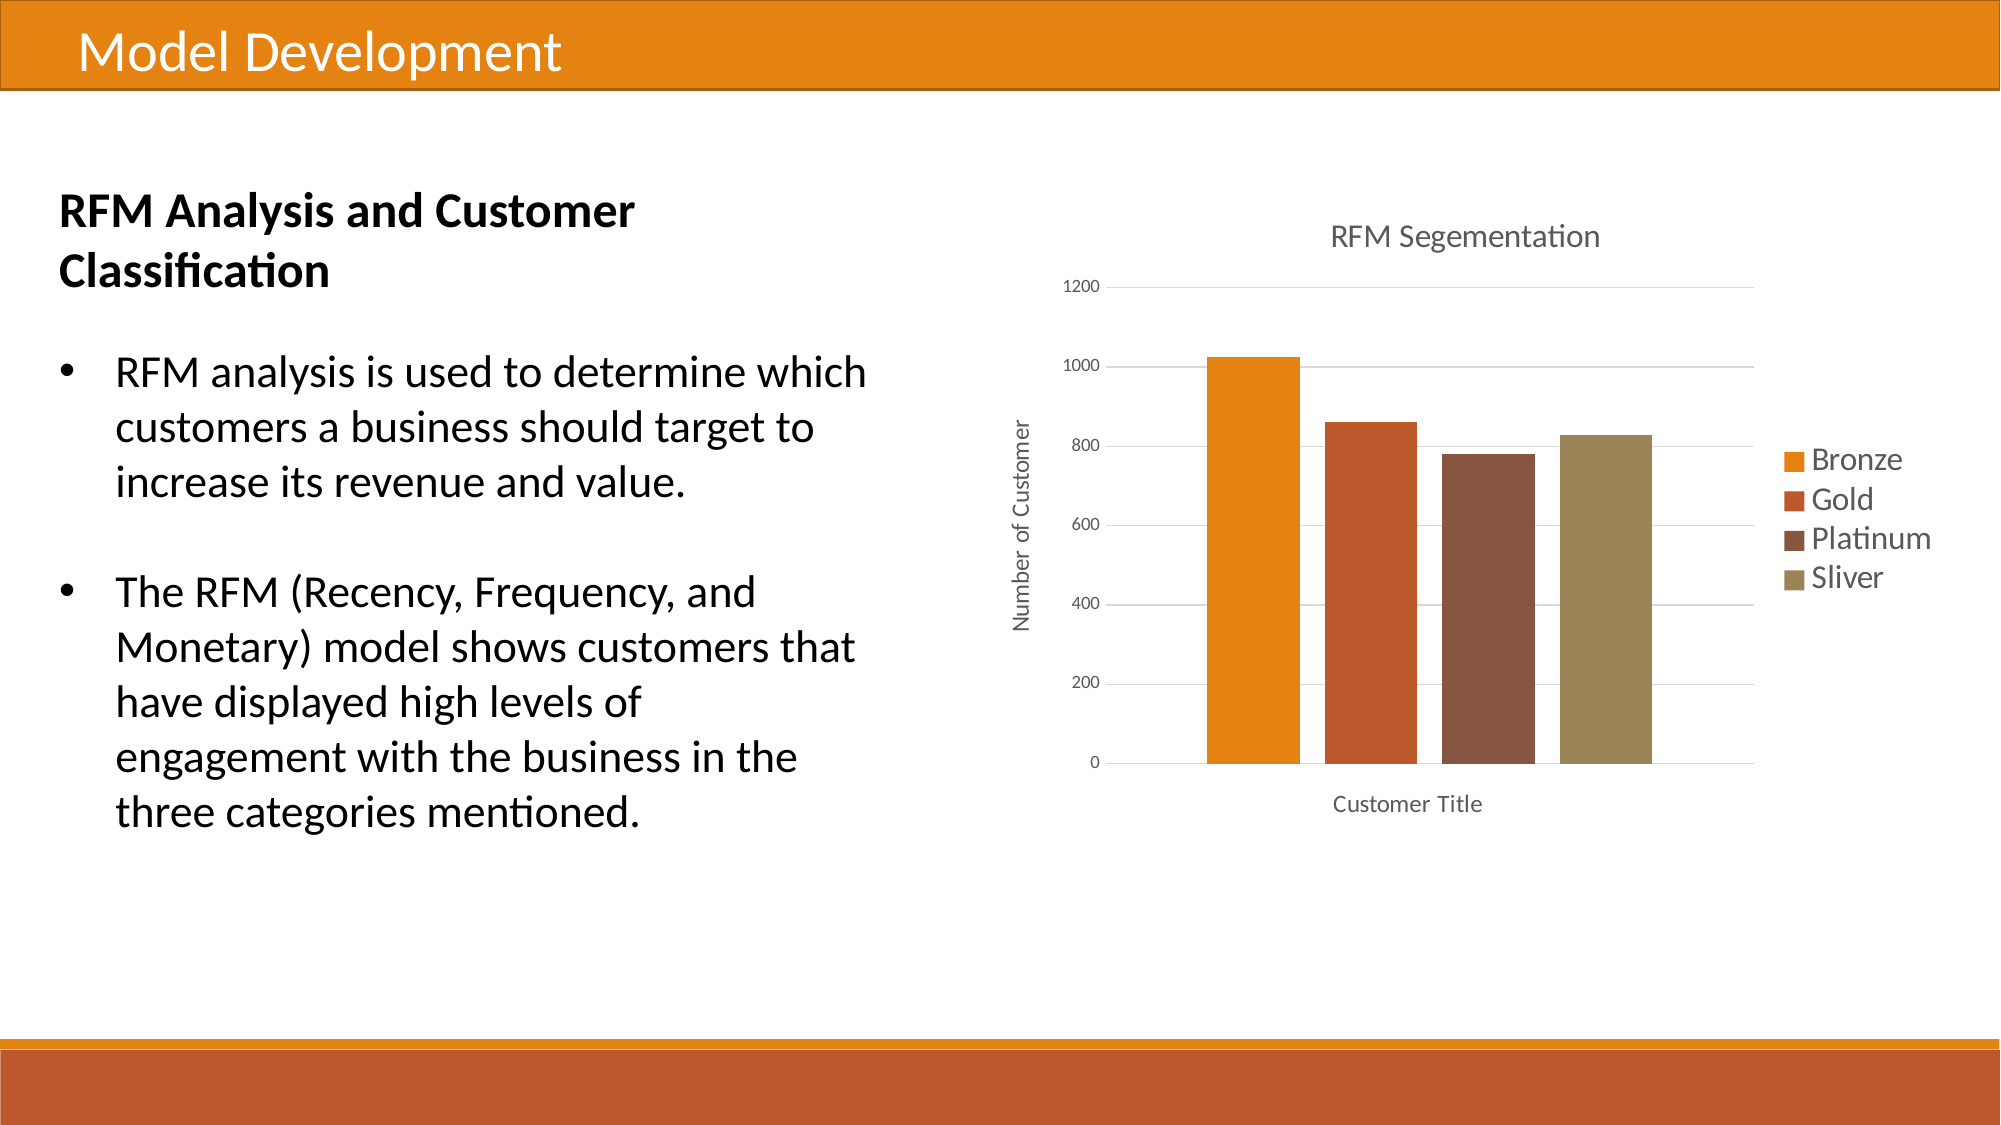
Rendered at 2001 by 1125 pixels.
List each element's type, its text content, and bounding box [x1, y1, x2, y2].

text_box [0, 0, 2000, 91]
text_box Model Development [63, 5, 594, 91]
text_box RFM Analysis and Customer Classification RFM analysis is used to determine which customers a business should target to increase its revenue and value. The RFM (Recency, Frequency, and Monetary) model shows customers that have displayed high levels of engagement with the business in the three categories mentioned. [44, 169, 894, 845]
chart [975, 190, 1957, 852]
